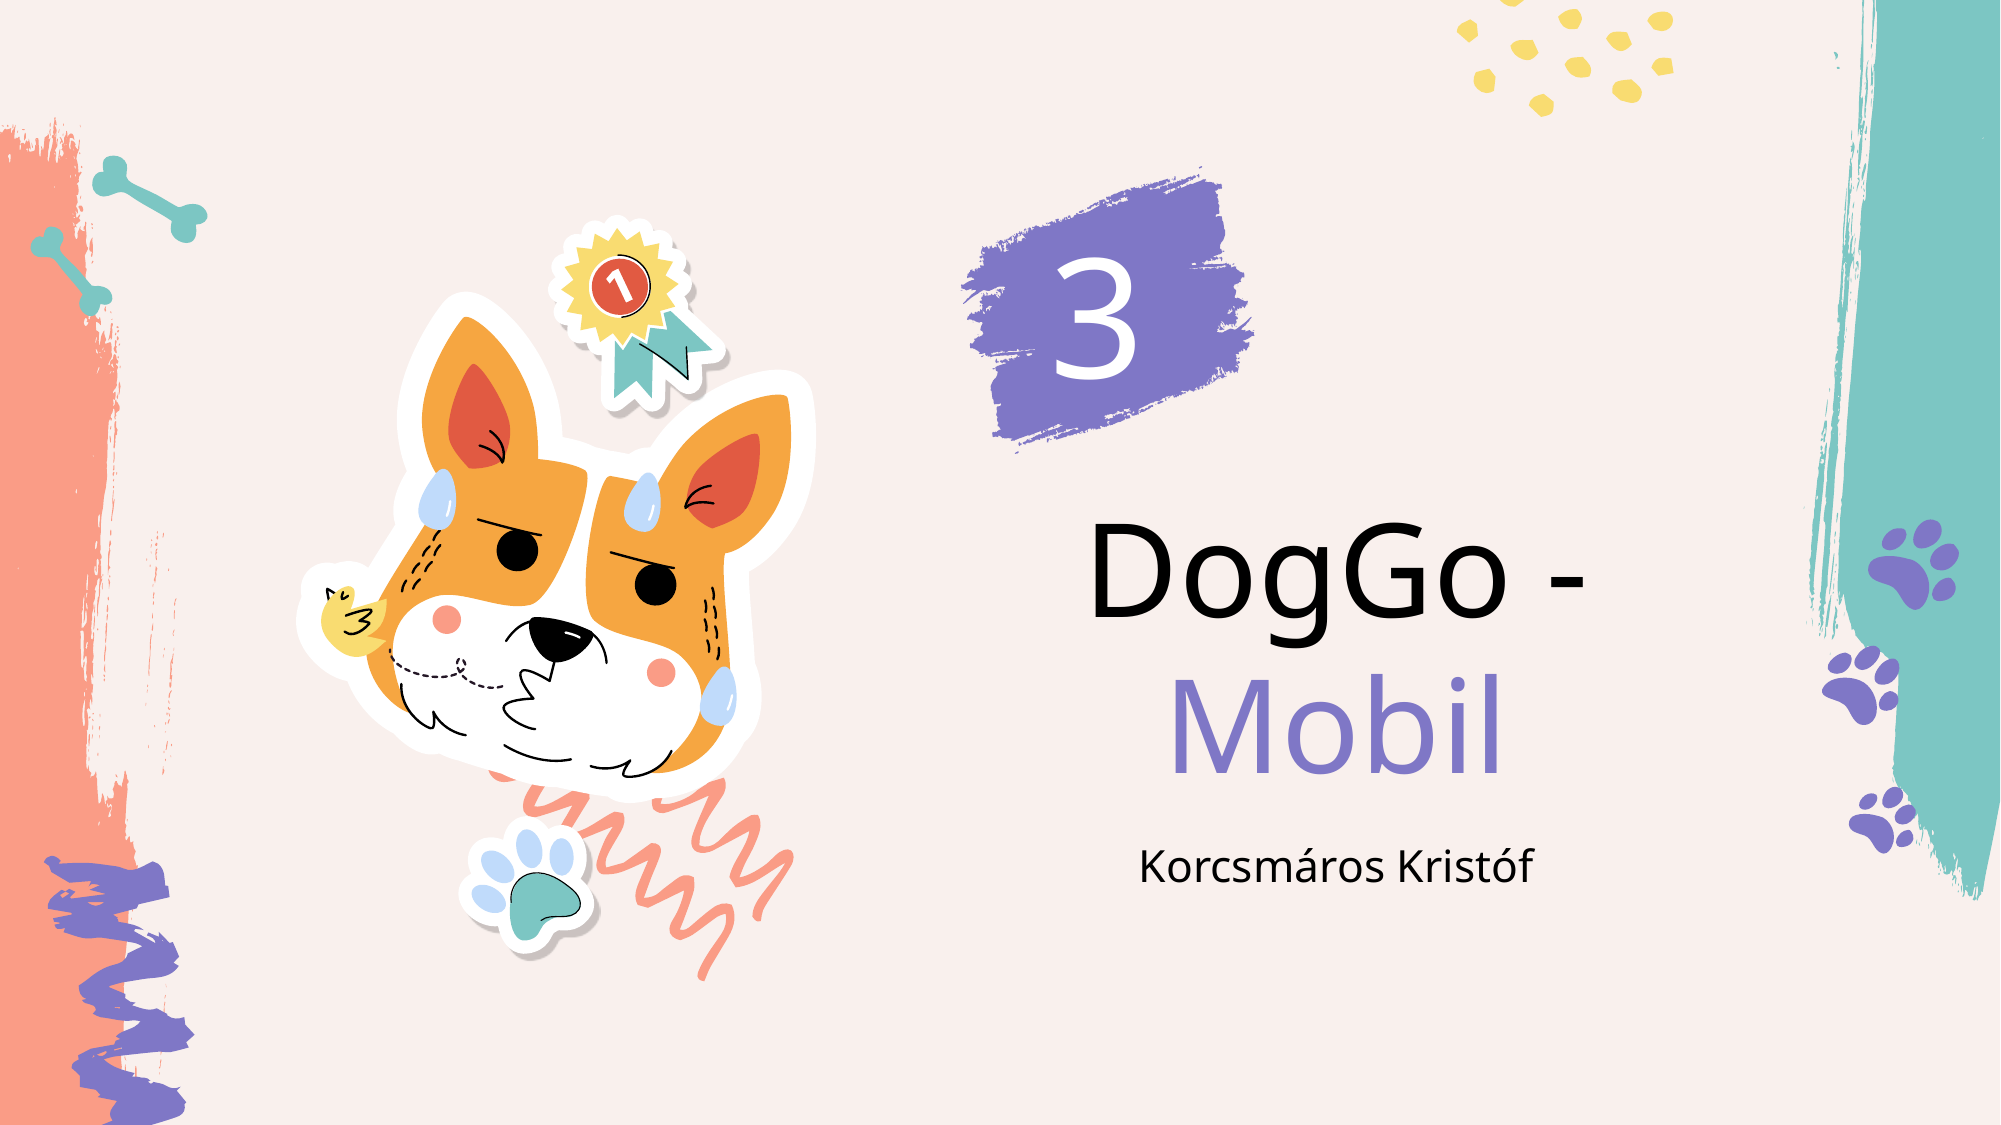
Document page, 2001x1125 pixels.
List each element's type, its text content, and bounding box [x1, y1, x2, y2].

title DogGo - Mobil [887, 464, 1785, 823]
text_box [267, 190, 843, 984]
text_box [964, 193, 1250, 428]
subtitle Korcsmáros Kristóf [940, 805, 1733, 924]
